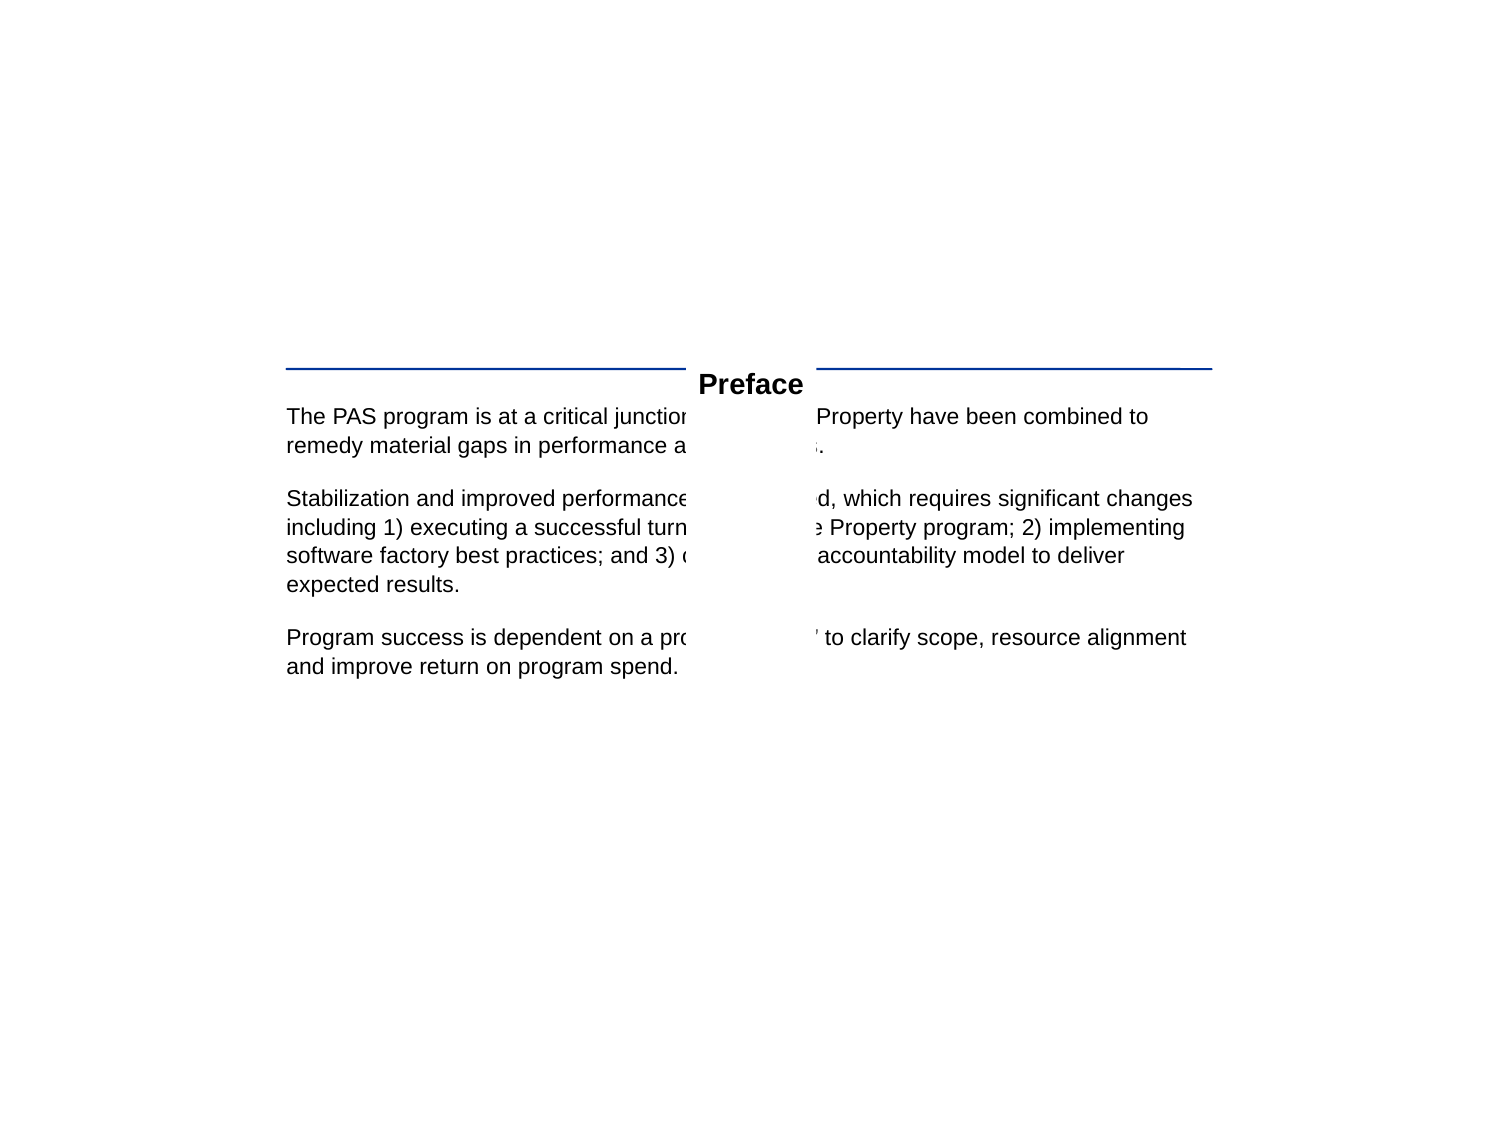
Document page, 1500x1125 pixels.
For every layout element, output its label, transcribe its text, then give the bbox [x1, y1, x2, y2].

list The PAS program is at a critical junction – Auto and Property have been combined to remedy material gaps in performance and outcomes. Stabilization and improved performance are expected, which requires significant changes including 1) executing a successful turnaround of the Property program; 2) implementing software factory best practices; and 3) clarifying the accountability model to deliver expected results. Program success is dependent on a program “reset” to clarify scope, resource alignment and improve return on program spend. [817, 388, 1211, 904]
list The PAS program is at a critical junction – Auto and Property have been combined to remedy material gaps in performance and outcomes. Stabilization and improved performance are expected, which requires significant changes including 1) executing a successful turnaround of the Property program; 2) implementing software factory best practices; and 3) clarifying the accountability model to deliver expected results. Program success is dependent on a program “reset” to clarify scope, resource alignment and improve return on program spend. [286, 388, 686, 904]
list Preface [686, 351, 817, 1013]
